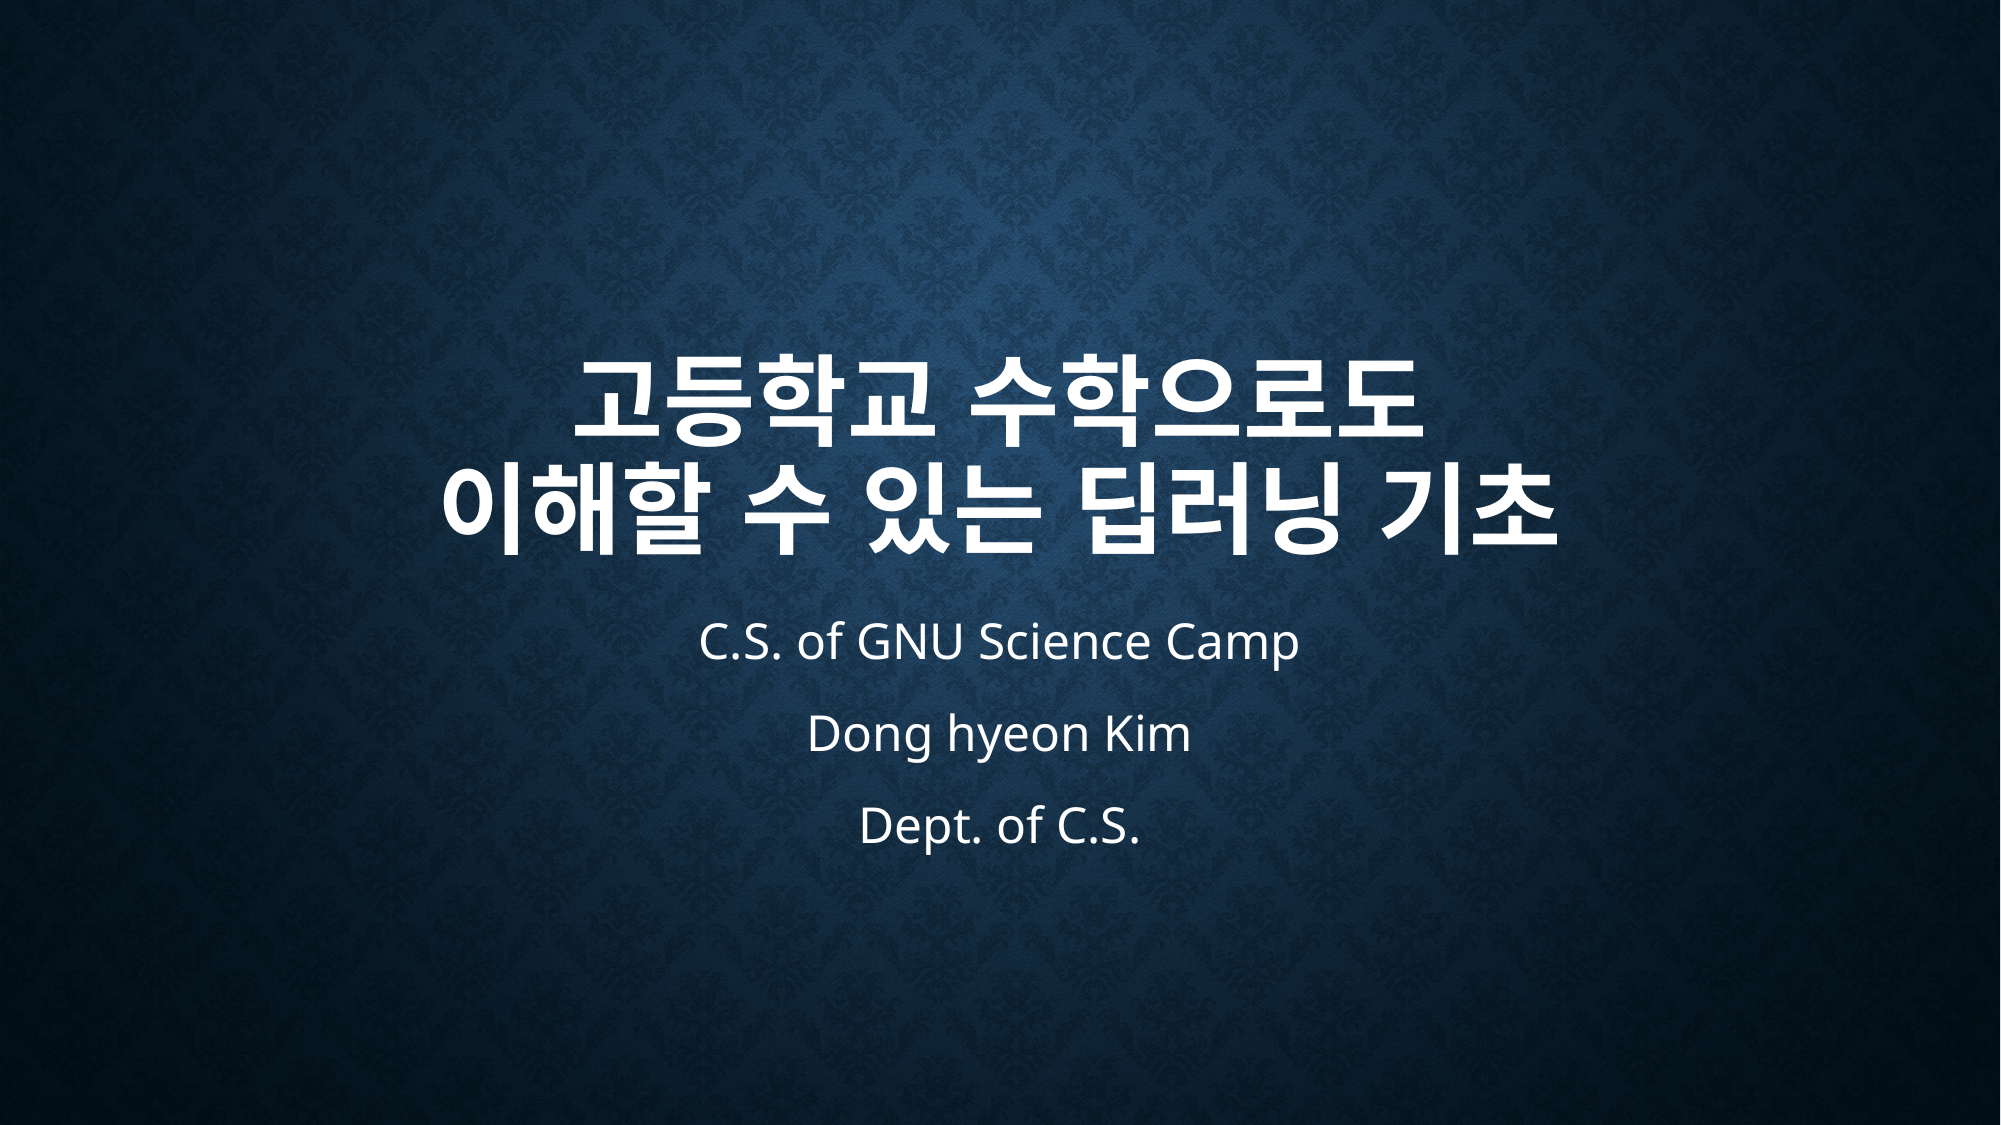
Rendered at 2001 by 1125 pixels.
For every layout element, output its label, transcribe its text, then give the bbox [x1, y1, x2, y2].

subtitle C.S. of GNU Science Camp Dong hyeon Kim Dept. of C.S. [261, 590, 1739, 863]
title 고등학교 수학으로도 이해할 수 있는 딥러닝 기초 [261, 184, 1739, 576]
